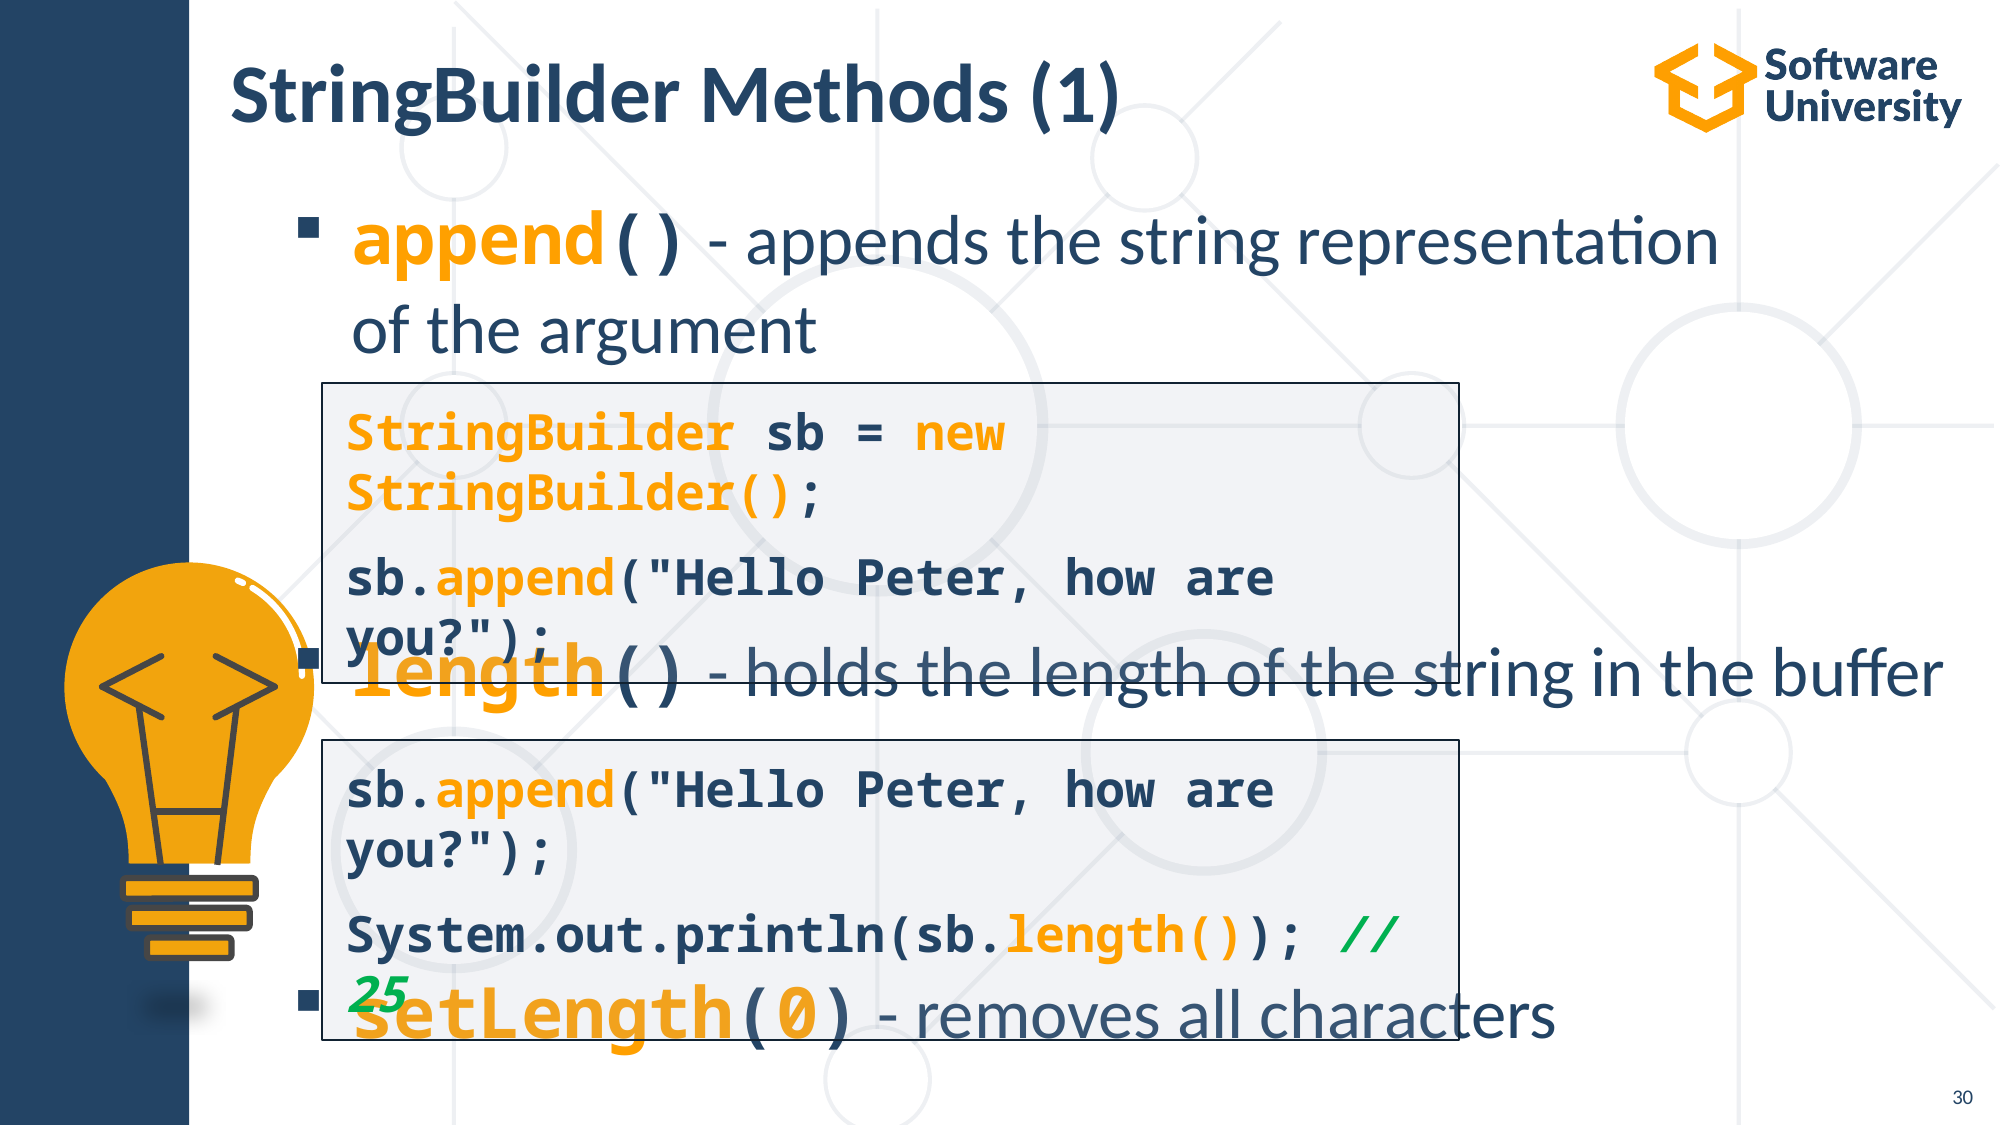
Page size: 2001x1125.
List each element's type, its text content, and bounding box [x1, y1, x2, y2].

text_box sb.append("Hello Peter, how are you?"); System.out.println(sb.length()); // 25 [321, 740, 1460, 1041]
title StringBuilder Methods (1) [212, 16, 1628, 162]
slide_number 30 [1927, 1067, 1989, 1117]
list append() - appends the string representation of the argument length() - holds the length of the string in the buffer setLength(0) - removes all characters [274, 183, 1968, 1094]
picture [1641, 31, 1973, 145]
text_box StringBuilder sb = new StringBuilder(); sb.append("Hello Peter, how are you?"); [321, 382, 1460, 684]
